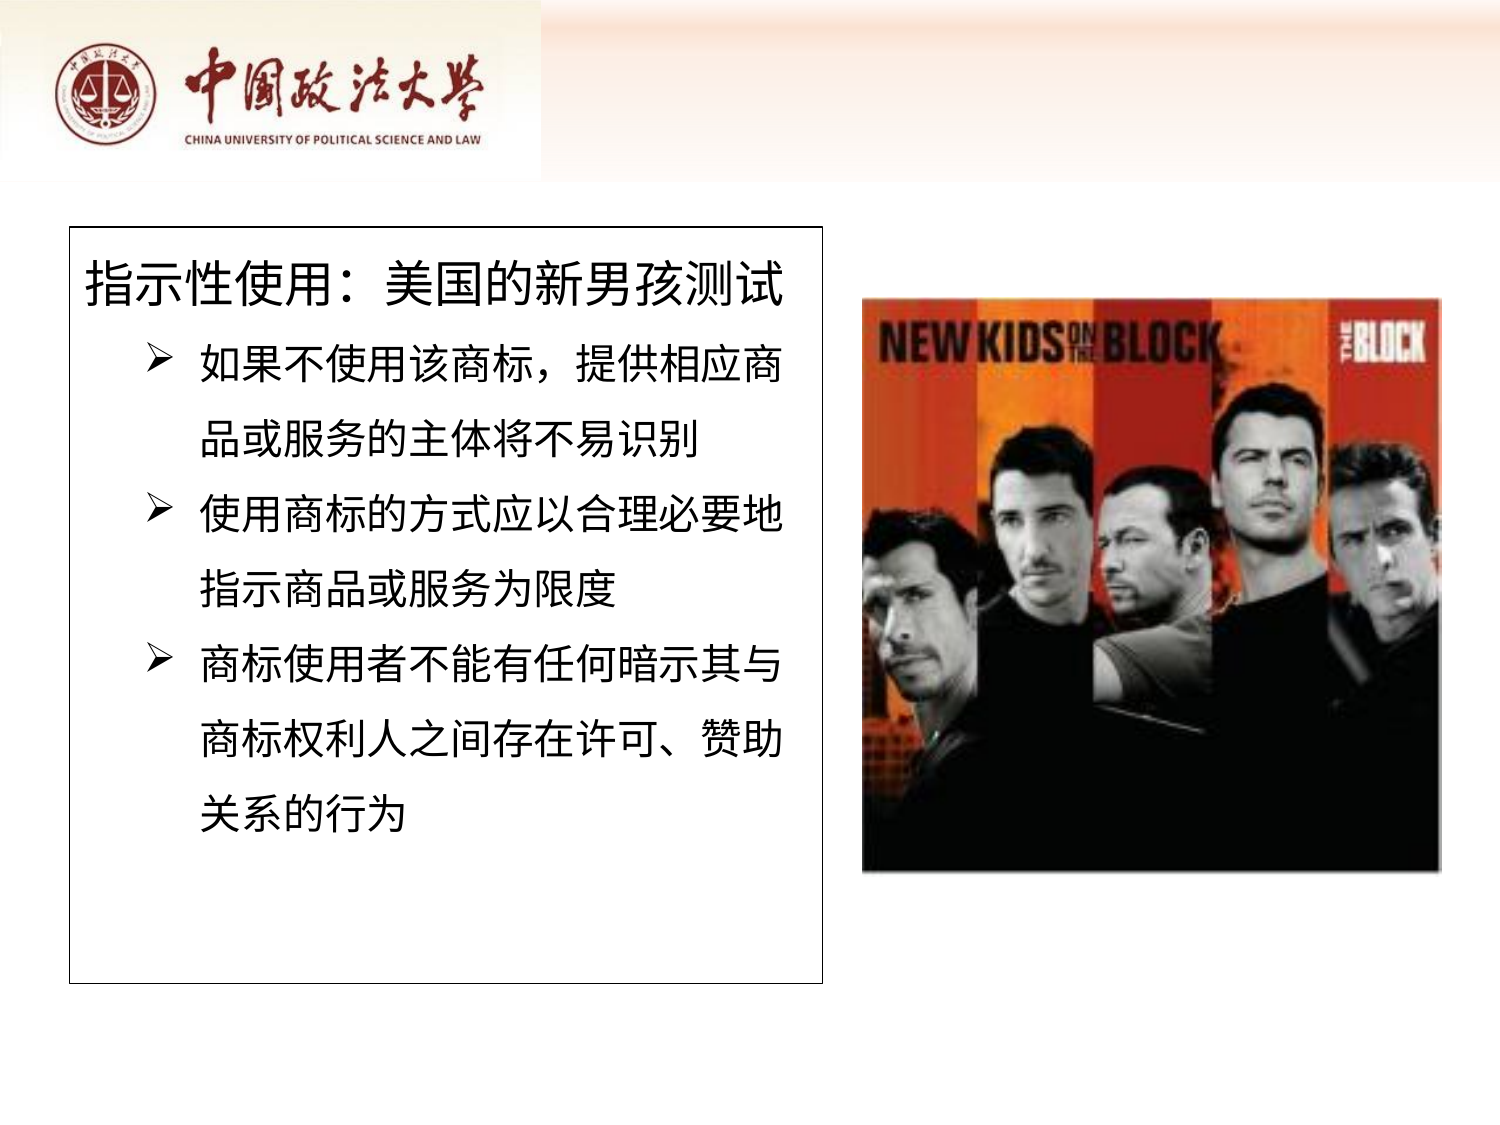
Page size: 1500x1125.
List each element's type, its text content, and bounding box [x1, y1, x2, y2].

picture [862, 297, 1442, 877]
picture [0, 0, 1500, 182]
list 指示性使用：美国的新男孩测试 如果不使用该商标，提供相应商品或服务的主体将不易识别 使用商标的方式应以合理必要地指示商品或服务为限度 商标使用者不能有任何暗示其与商标权利人之间存在许可、赞助关系的行为 [69, 227, 823, 984]
